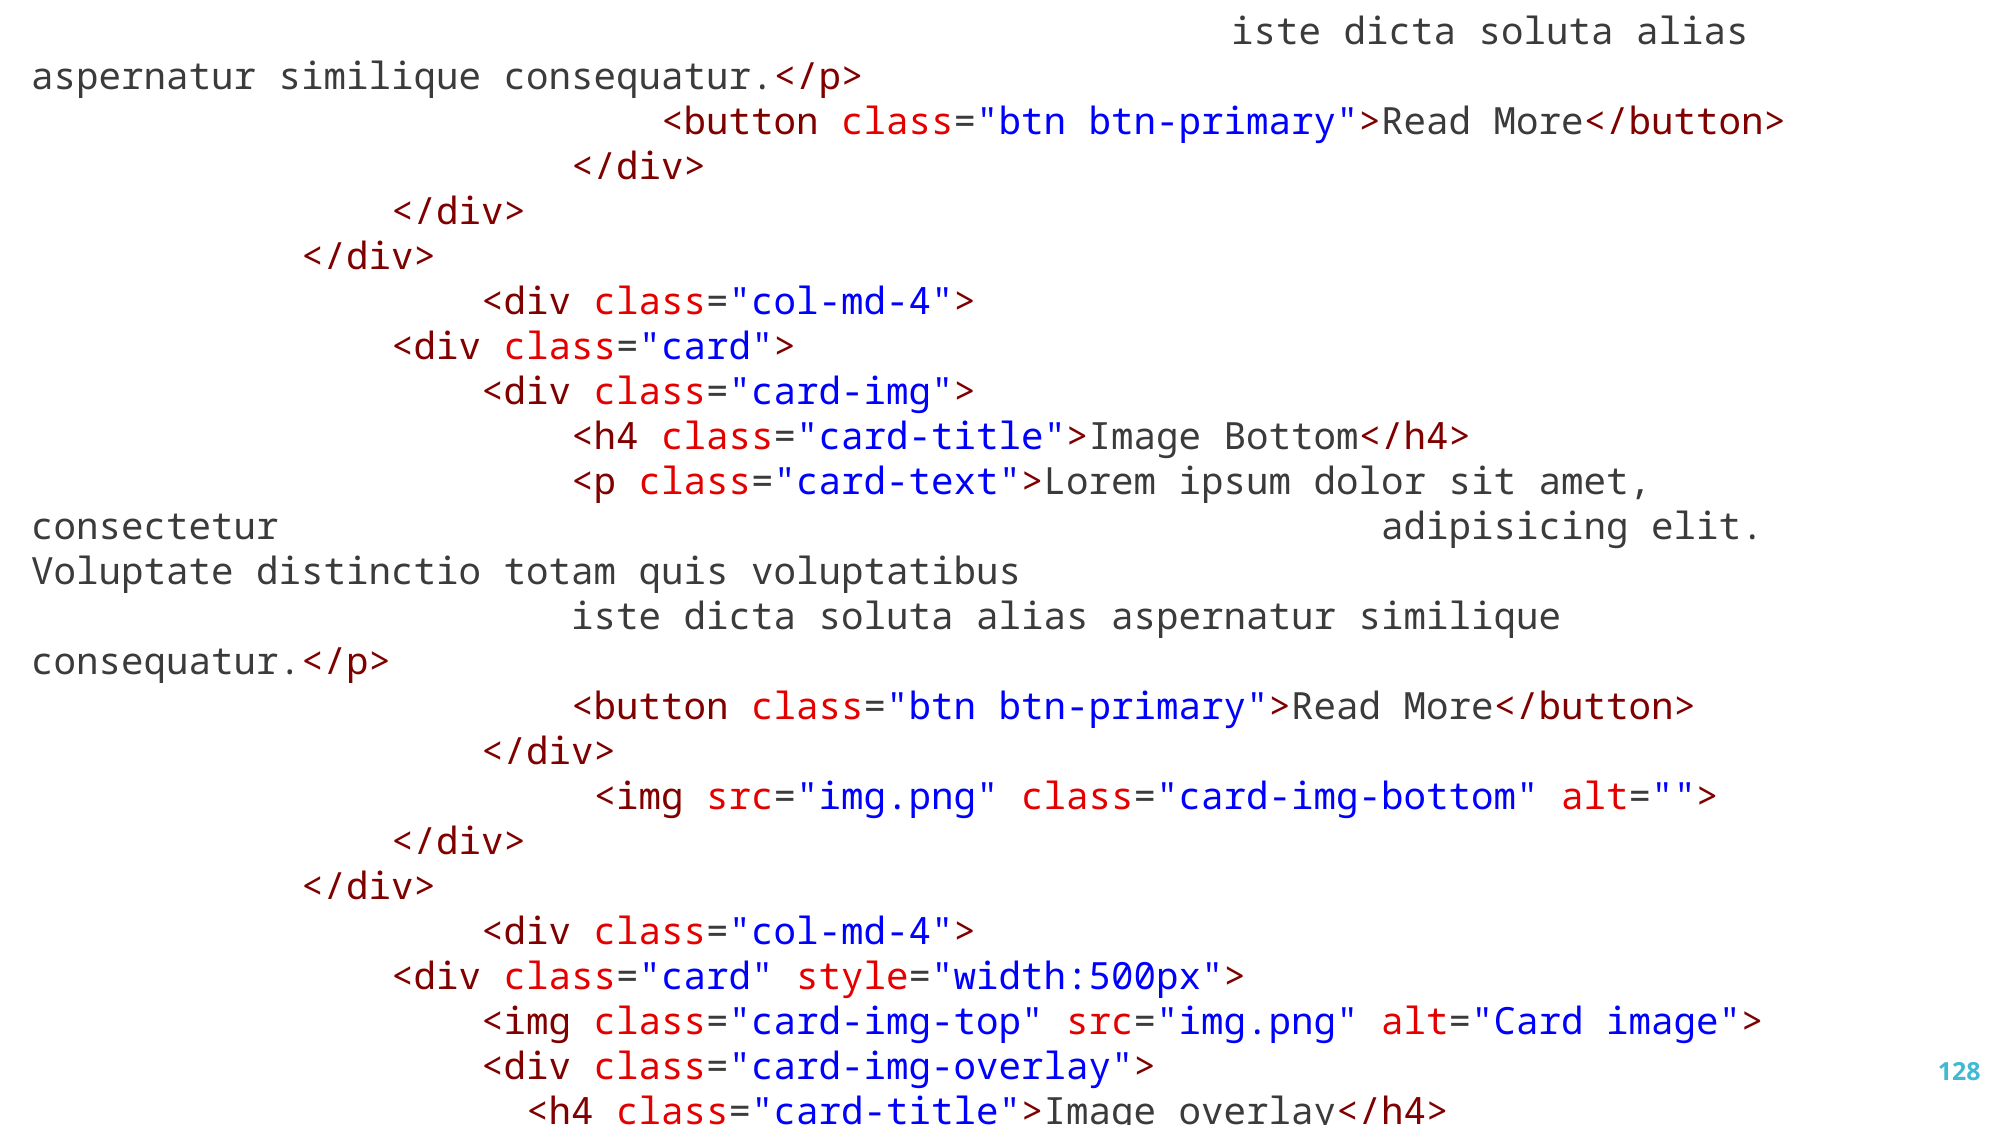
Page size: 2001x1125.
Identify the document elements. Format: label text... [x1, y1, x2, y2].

slide_number 128 [1903, 1042, 1996, 1103]
text_box iste dicta soluta alias aspernatur similique consequatur.</p> <button class="btn btn-primary">Read More</button> </div> </div> </div> <div class="col-md-4"> <div class="card"> <div class="card-img"> <h4 class="card-title">Image Bottom</h4> <p class="card-text">Lorem ipsum dolor sit amet, consectetur adipisicing elit. Voluptate distinctio totam quis voluptatibus iste dicta soluta alias aspernatur similique consequatur.</p> <button class="btn btn-primary">Read More</button> </div> <img src="img.png" class="card-img-bottom" alt=""> </div> </div> <div class="col-md-4"> <div class="card" style="width:500px"> <img class="card-img-top" src="img.png" alt="Card image"> <div class="card-img-overlay"> <h4 class="card-title">Image overlay</h4> <p class="card-text">Some example text.</p> <a href="#" class="btn btn-primary">See Profile</a> </div> [16, 0, 1903, 1125]
